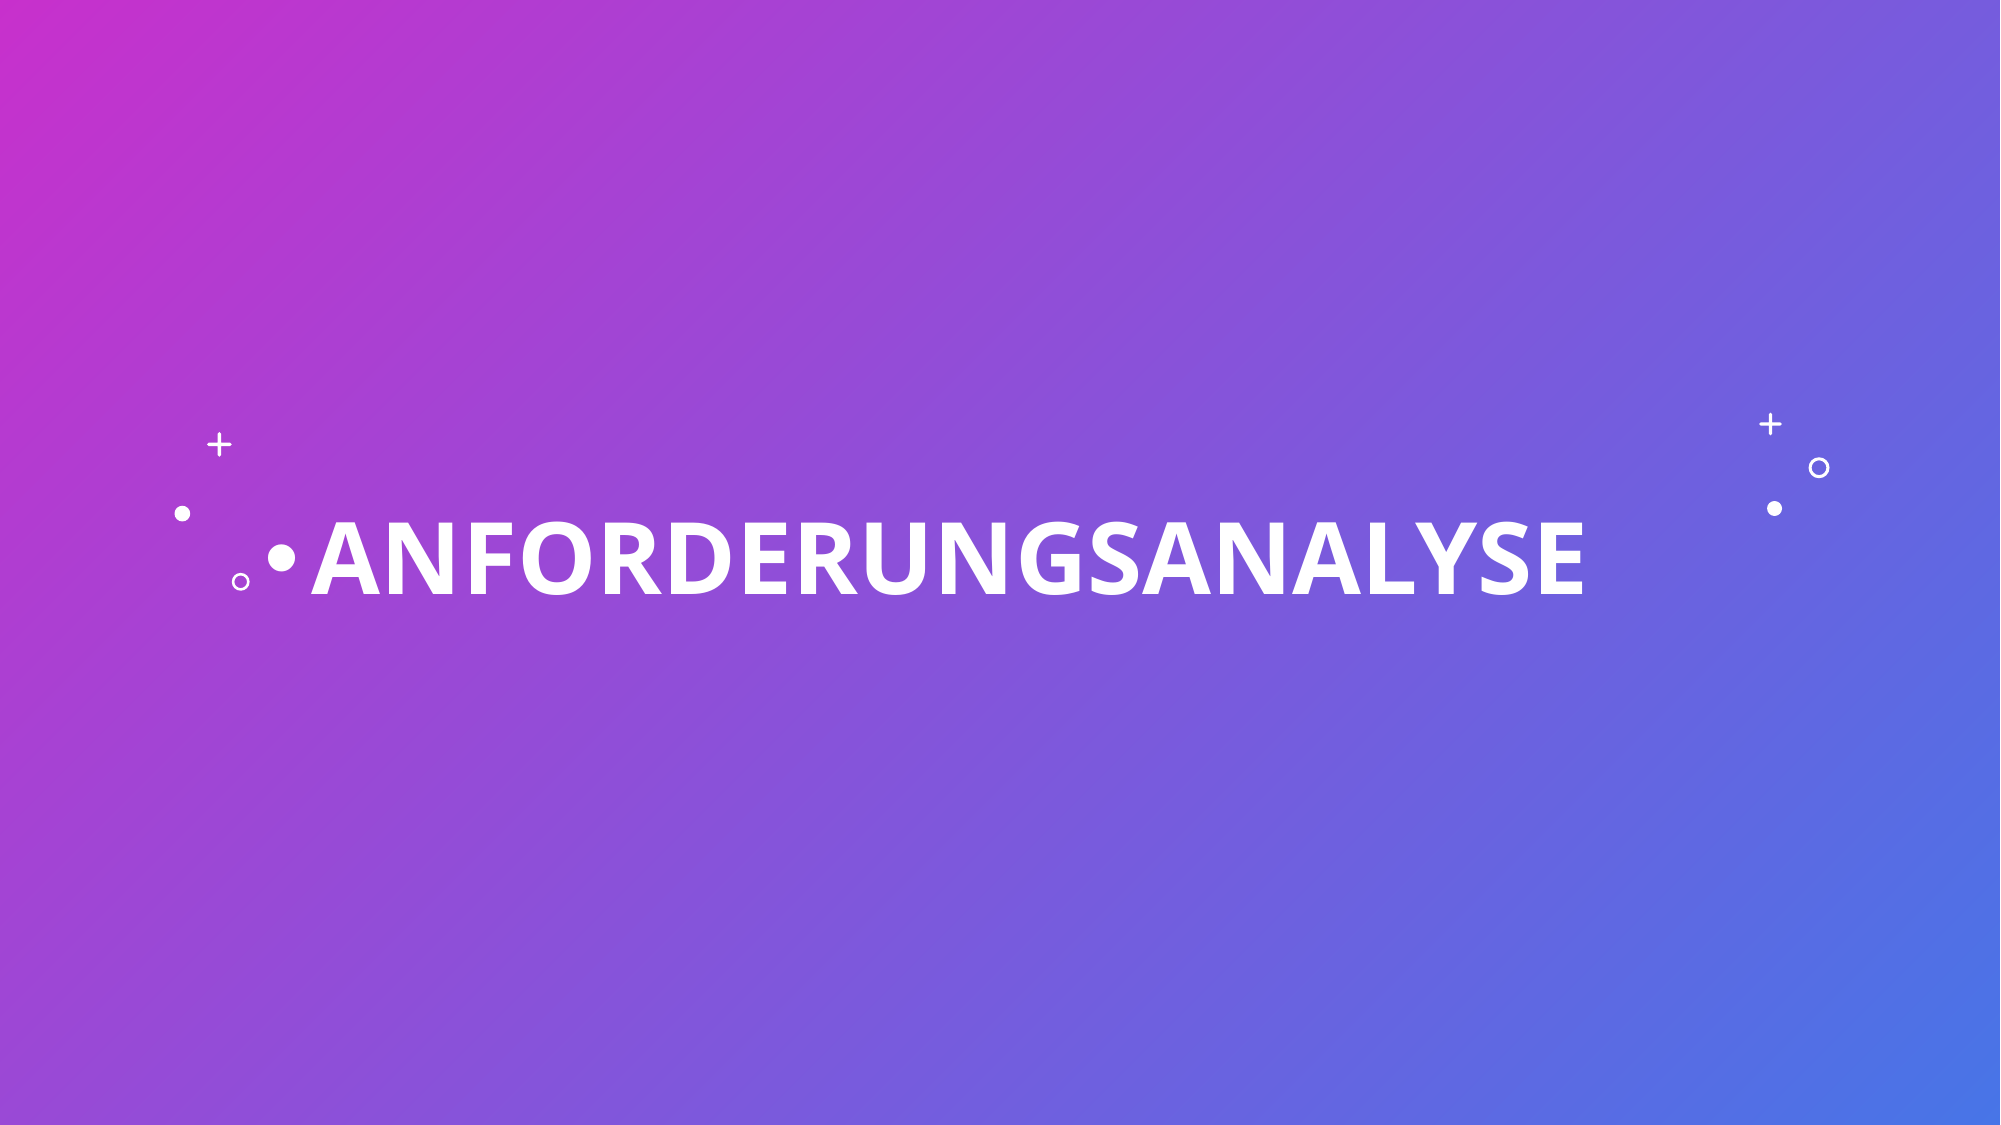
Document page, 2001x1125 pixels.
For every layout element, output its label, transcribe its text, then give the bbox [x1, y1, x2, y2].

title Anforderungsanalyse [249, 239, 1750, 624]
